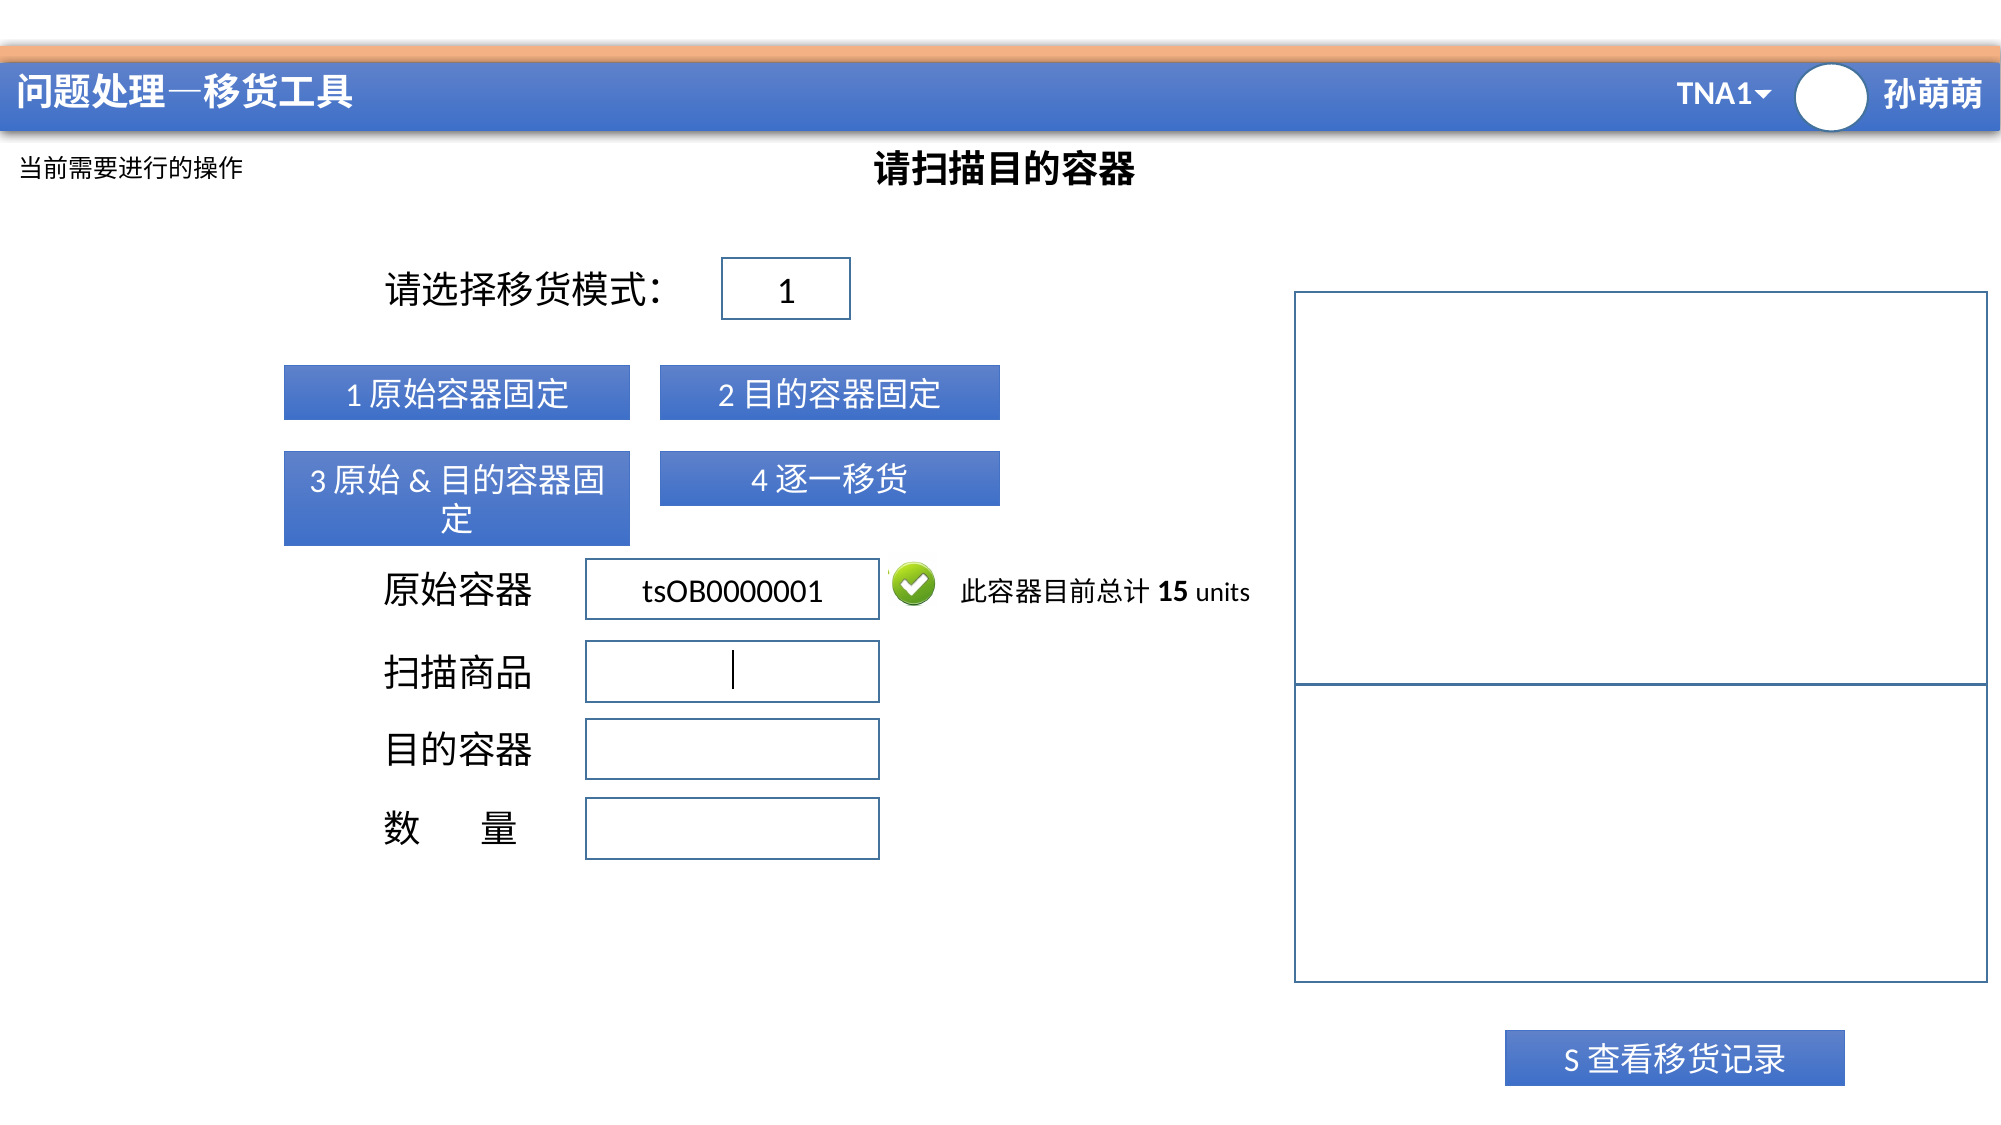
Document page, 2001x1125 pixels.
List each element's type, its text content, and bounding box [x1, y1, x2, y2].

text_box 数 量 [368, 798, 534, 858]
text_box 3原始&目的容器固定 [284, 451, 630, 546]
text_box tsOB0000001 [585, 558, 880, 620]
text_box 原始容器 [368, 558, 549, 619]
text_box 1原始容器固定 [284, 365, 630, 420]
text_box [585, 640, 880, 703]
text_box 此容器目前总计15 units [934, 558, 1276, 619]
picture [888, 552, 937, 606]
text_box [3, 136, 2000, 198]
text_box [585, 718, 880, 780]
text_box 4逐一移货 [660, 451, 1000, 506]
text_box 问题处理—移货工具 [1, 60, 369, 121]
text_box 扫描商品 [368, 641, 549, 702]
text_box 目的容器 [368, 718, 549, 779]
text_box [1294, 292, 1987, 1087]
text_box 2目的容器固定 [660, 365, 1000, 420]
text_box [585, 797, 880, 860]
text_box 请选择移货模式： [369, 258, 700, 319]
text_box 1 [721, 257, 851, 320]
